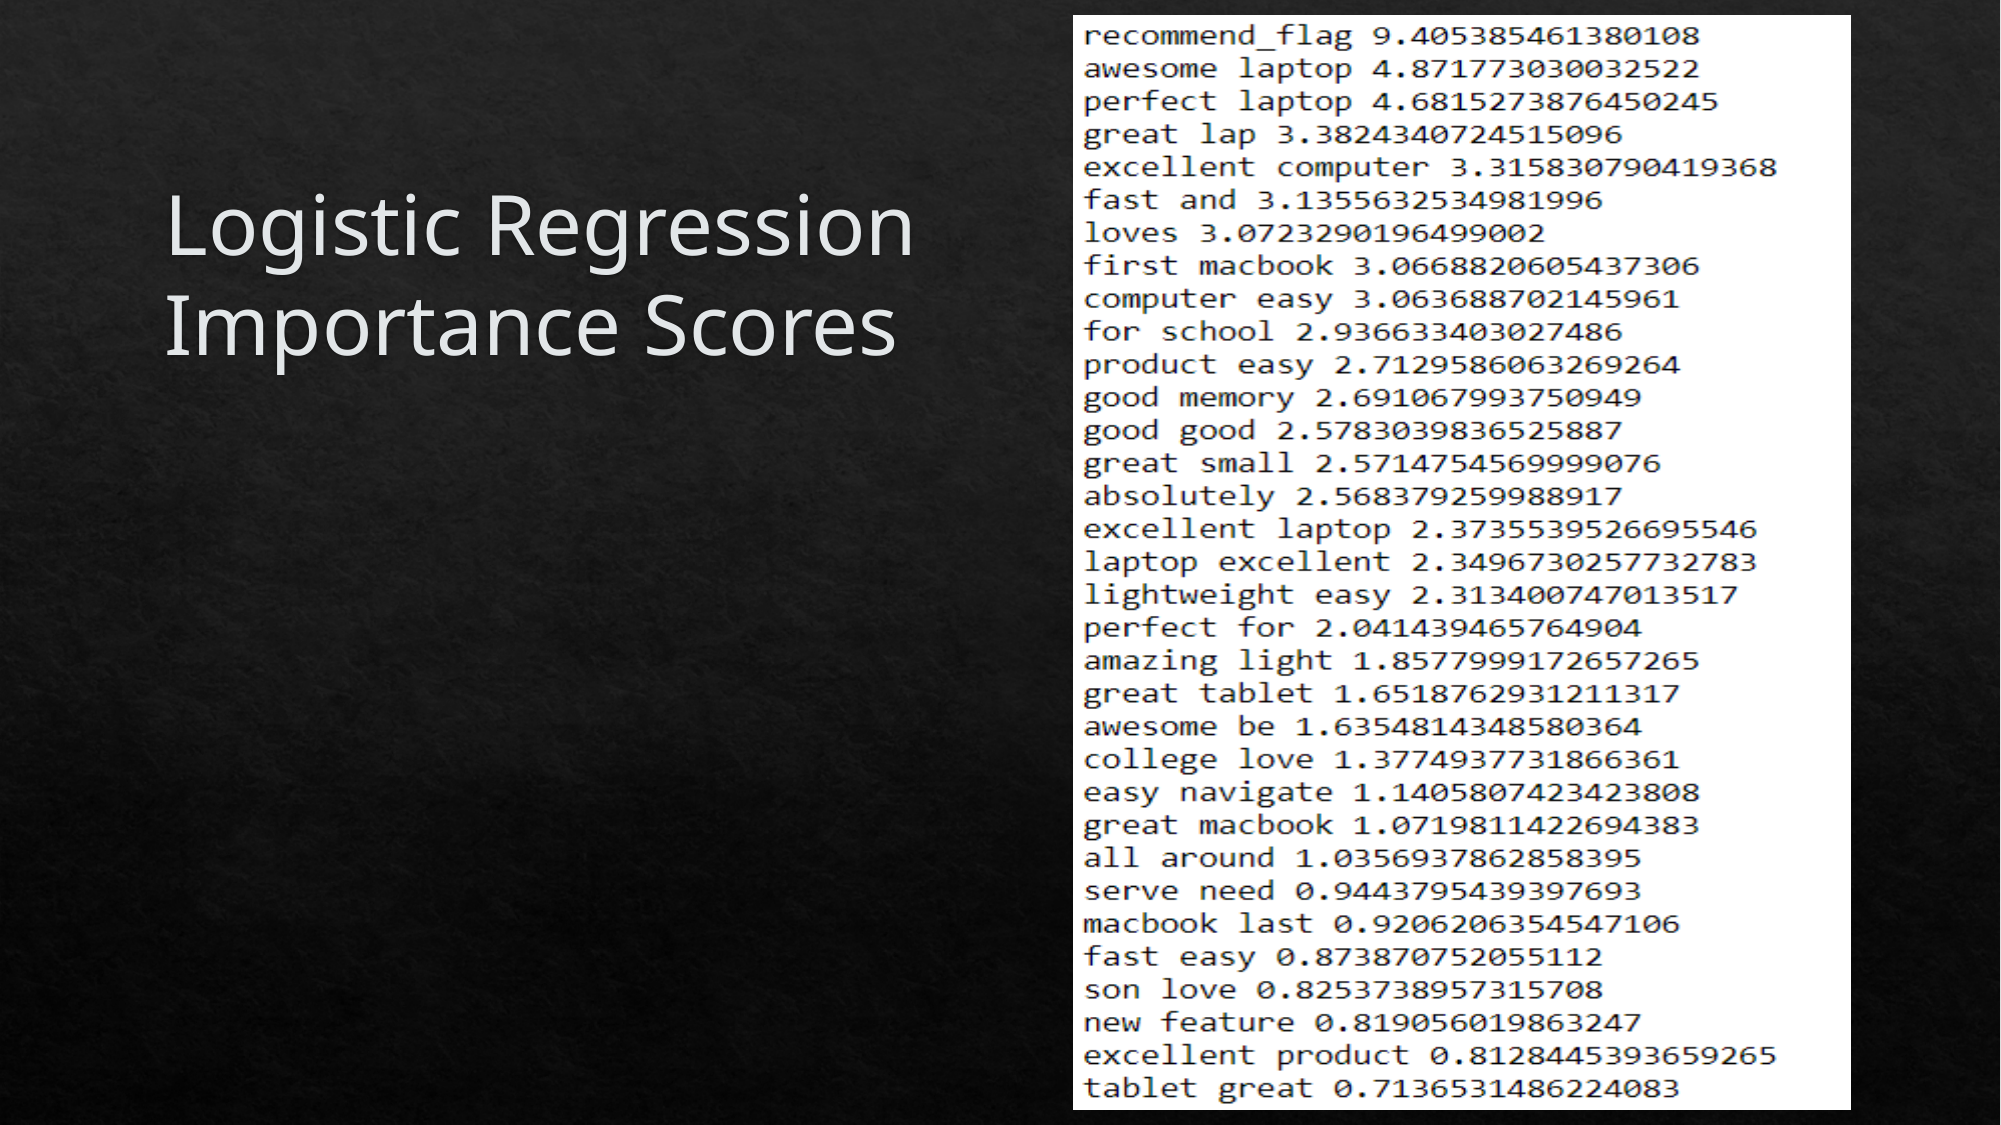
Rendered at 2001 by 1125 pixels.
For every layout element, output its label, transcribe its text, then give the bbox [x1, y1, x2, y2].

picture [1073, 14, 1851, 1111]
text_box [0, 0, 2000, 1125]
title Logistic Regression Importance Scores [149, 105, 945, 439]
